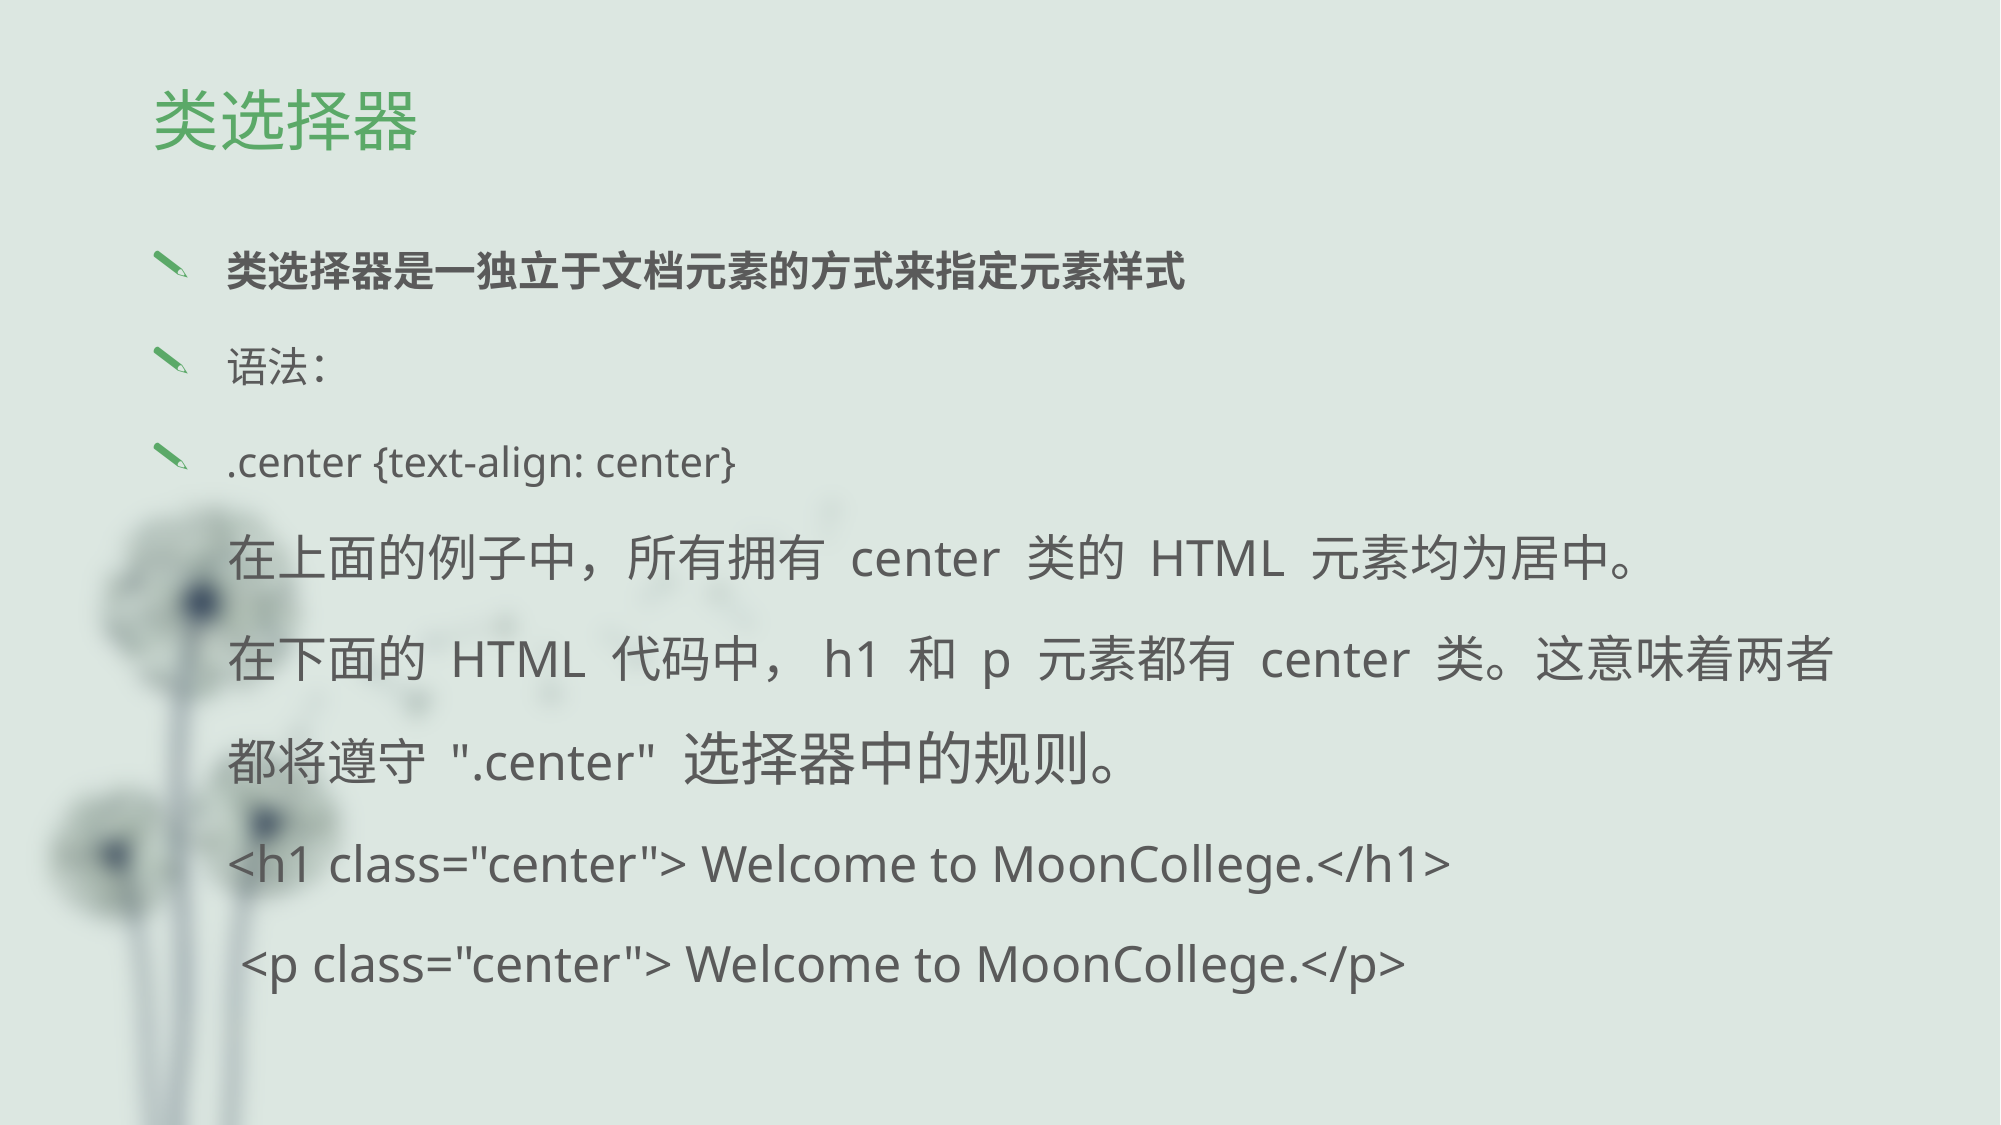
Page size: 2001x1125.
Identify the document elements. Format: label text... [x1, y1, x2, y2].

title 类选择器 [137, 59, 1863, 188]
list 类选择器是一独立于文档元素的方式来指定元素样式 语法： .center {text-align: center} 在上面的例子中，所有拥有 center 类的 HTML 元素均为居中。 在下面的 HTML 代码中，h1 和 p 元素都有 center 类。这意味着两者都将遵守 ".center" 选择器中的规则。 <h1 class="center"> Welcome to MoonCollege.</h1> <p class="center"> Welcome to MoonCollege.</p> [137, 212, 1863, 1032]
picture [0, 0, 2001, 1125]
